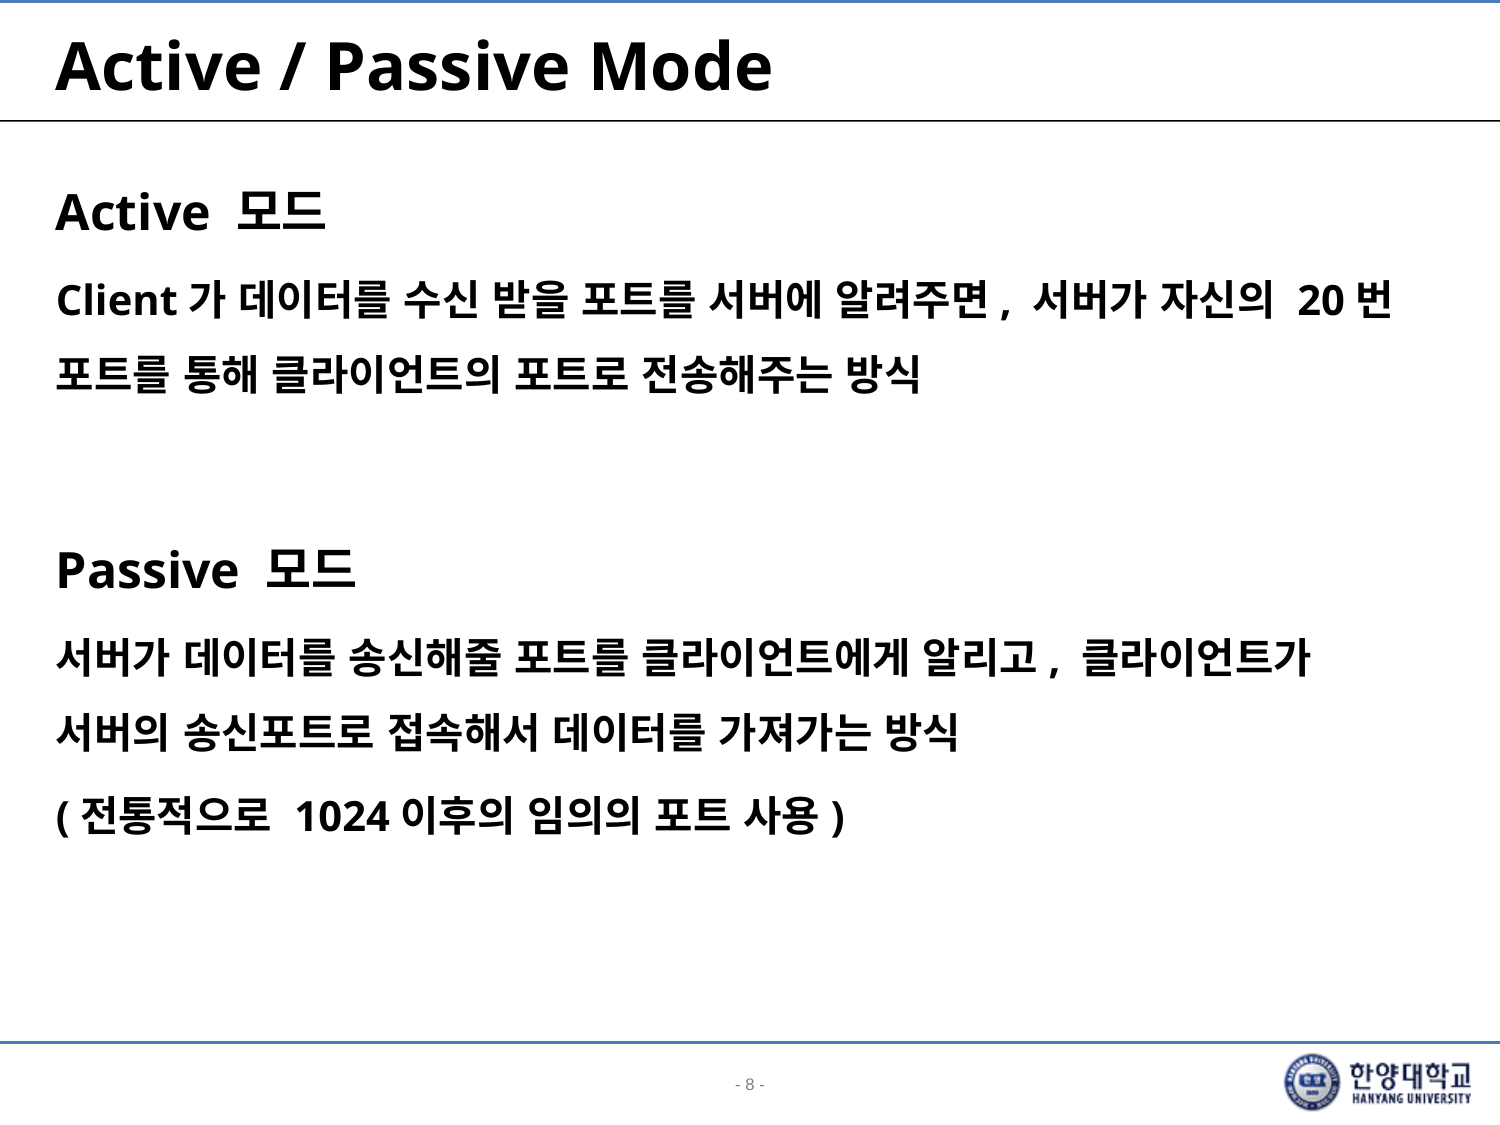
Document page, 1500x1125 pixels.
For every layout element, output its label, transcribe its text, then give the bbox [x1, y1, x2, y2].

list Active 모드 Client가 데이터를 수신 받을 포트를 서버에 알려주면, 서버가 자신의 20번 포트를 통해 클라이언트의 포트로 전송해주는 방식 Passive 모드 서버가 데이터를 송신해줄 포트를 클라이언트에게 알리고, 클라이언트가 서버의 송신포트로 접속해서 데이터를 가져가는 방식 (전통적으로 1024이후의 임의의 포트 사용) [40, 142, 1449, 1017]
title Active / Passive Mode [40, 32, 1449, 95]
picture [1264, 1052, 1496, 1113]
